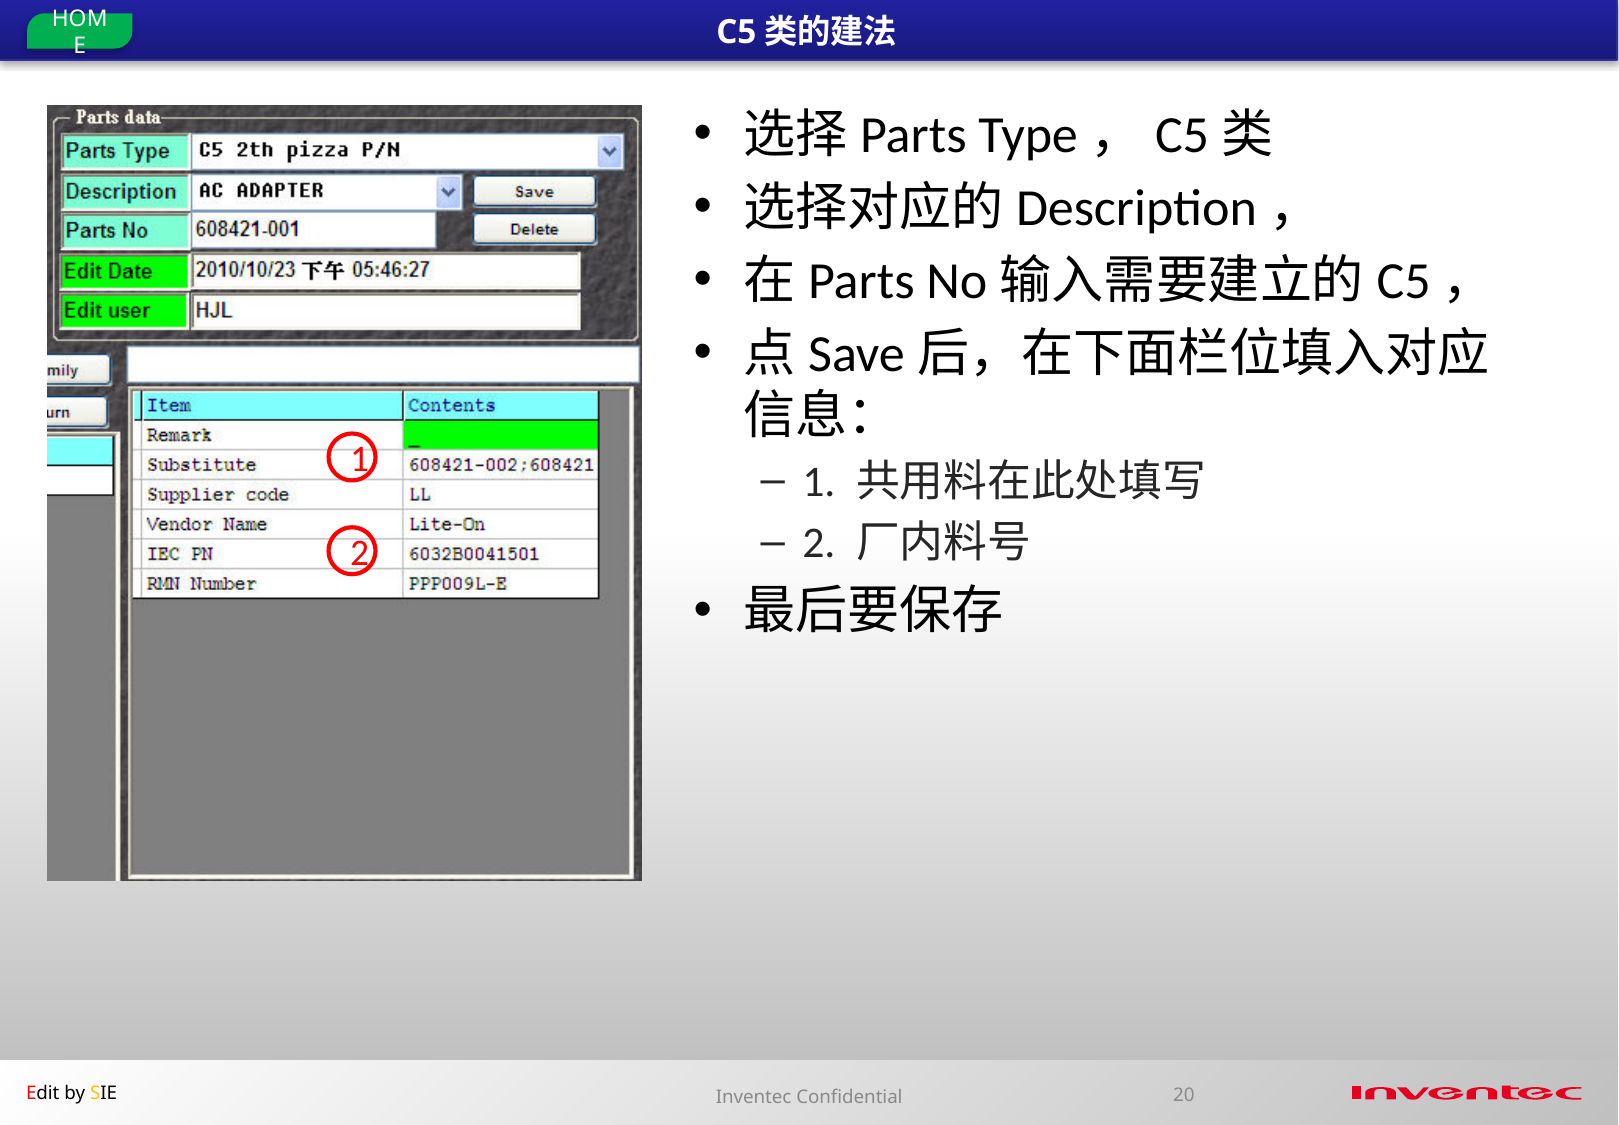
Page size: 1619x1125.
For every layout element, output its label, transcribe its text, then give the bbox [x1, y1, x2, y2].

slide_number 20 [1159, 1066, 1538, 1125]
title C5类的建法 [430, 3, 1183, 58]
list 选择Parts Type，C5类 选择对应的Description， 在Parts No输入需要建立的C5， 点Save后，在下面栏位填入对应信息： 1. 共用料在此处填写 2. 厂内料号 最后要保存 [679, 93, 1538, 1032]
footer Inventec Confidential [552, 1066, 1066, 1125]
picture [47, 105, 642, 881]
